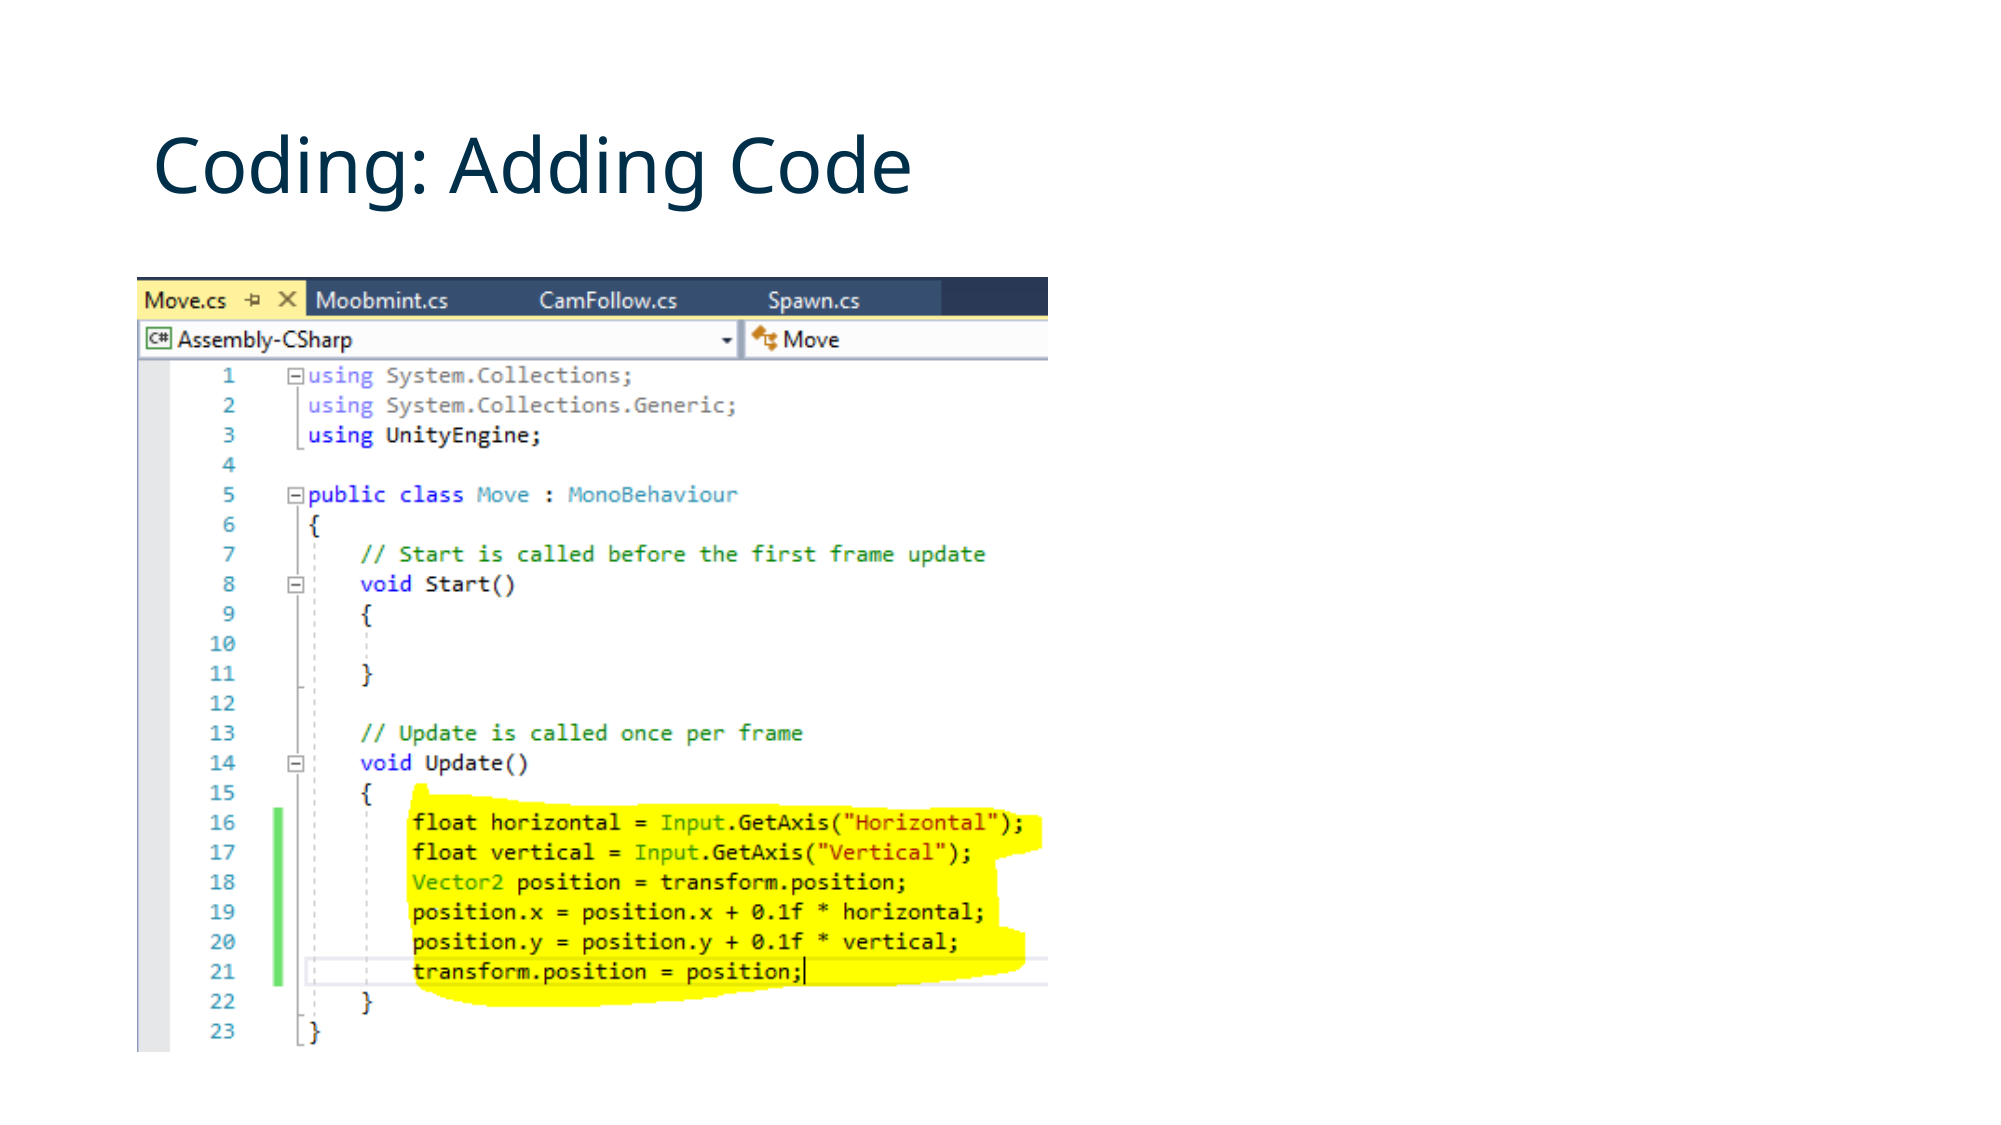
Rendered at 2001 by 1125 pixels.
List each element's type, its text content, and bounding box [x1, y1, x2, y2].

picture [137, 277, 1049, 1052]
title Coding: Adding Code [137, 59, 1863, 278]
